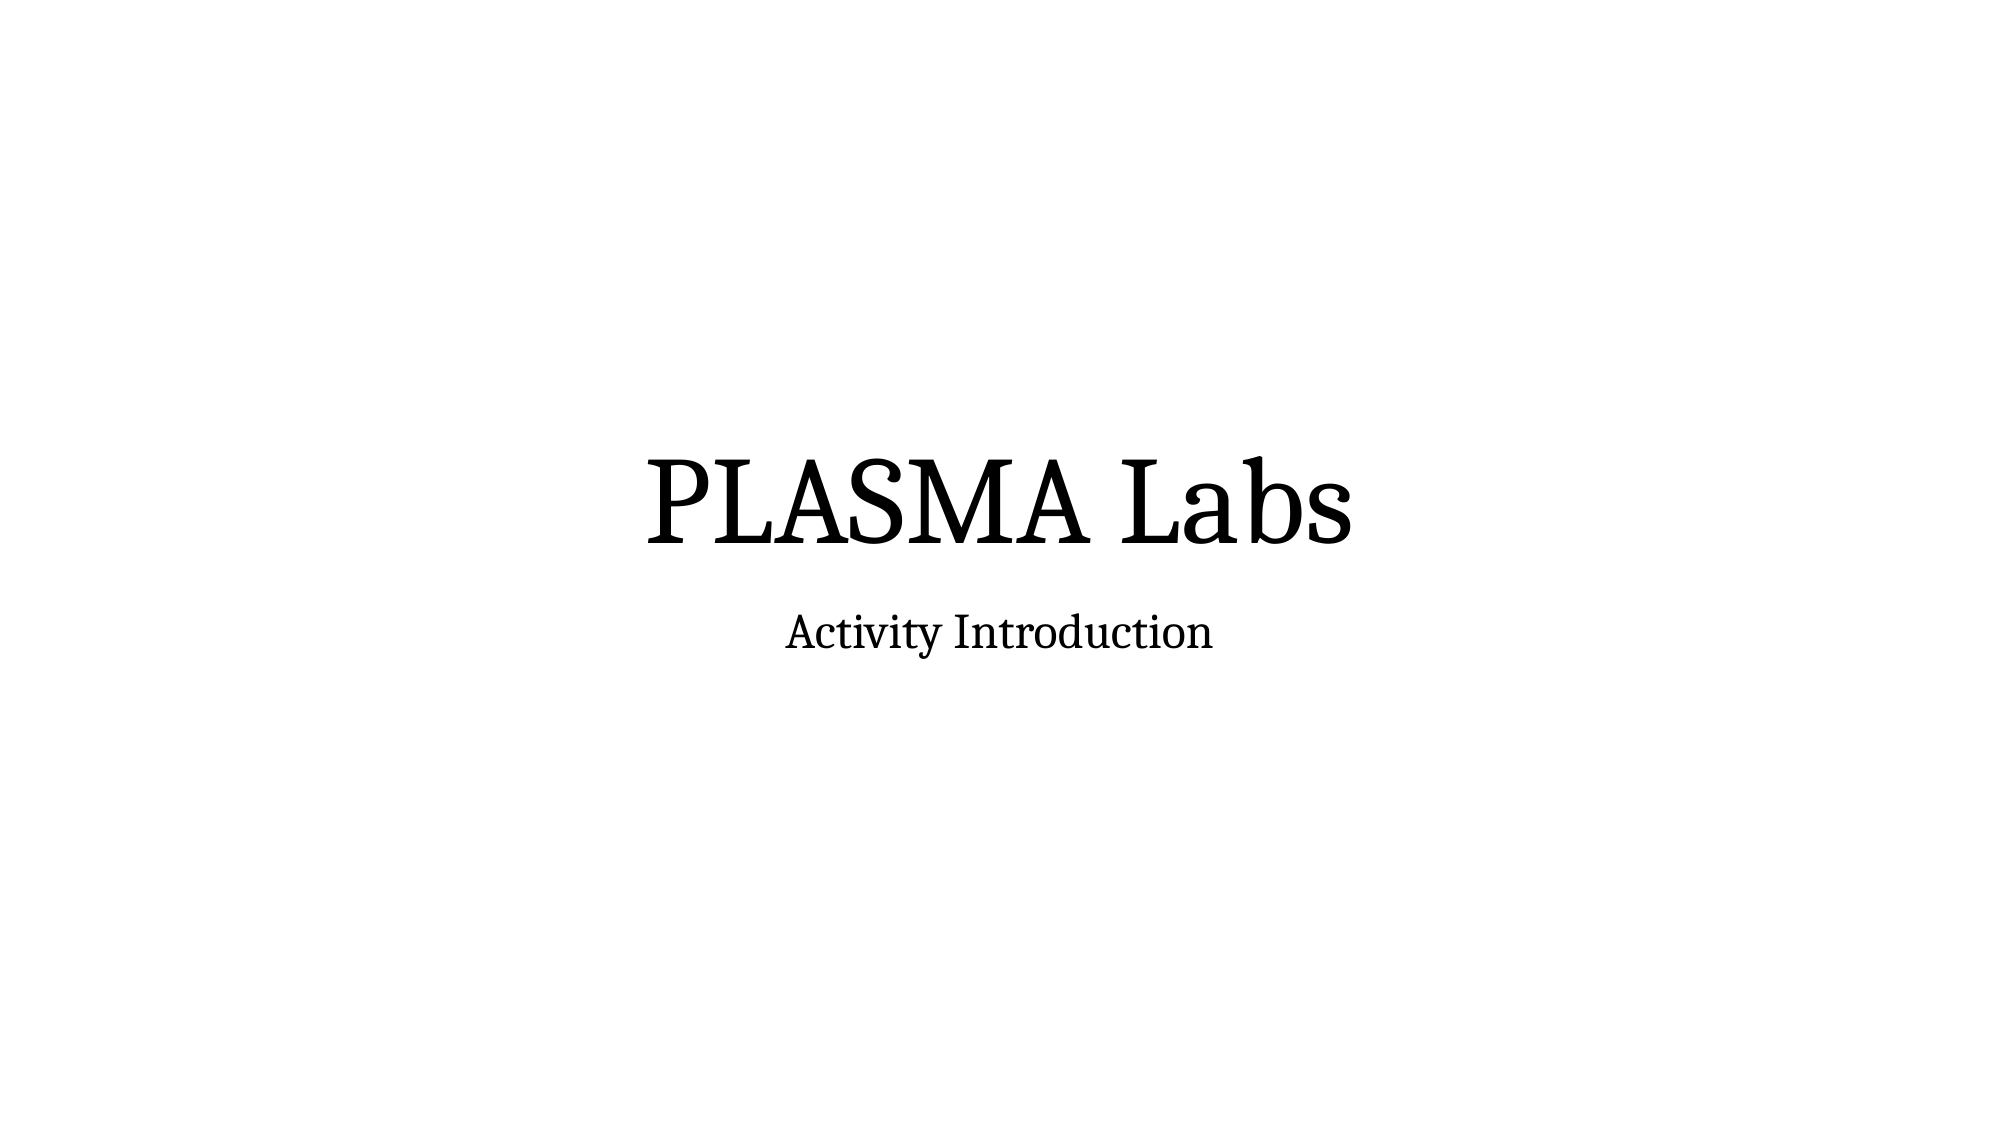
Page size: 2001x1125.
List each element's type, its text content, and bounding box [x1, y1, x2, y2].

text_box Activity Introduction [249, 590, 1750, 863]
text_box PLASMA Labs [249, 184, 1750, 576]
